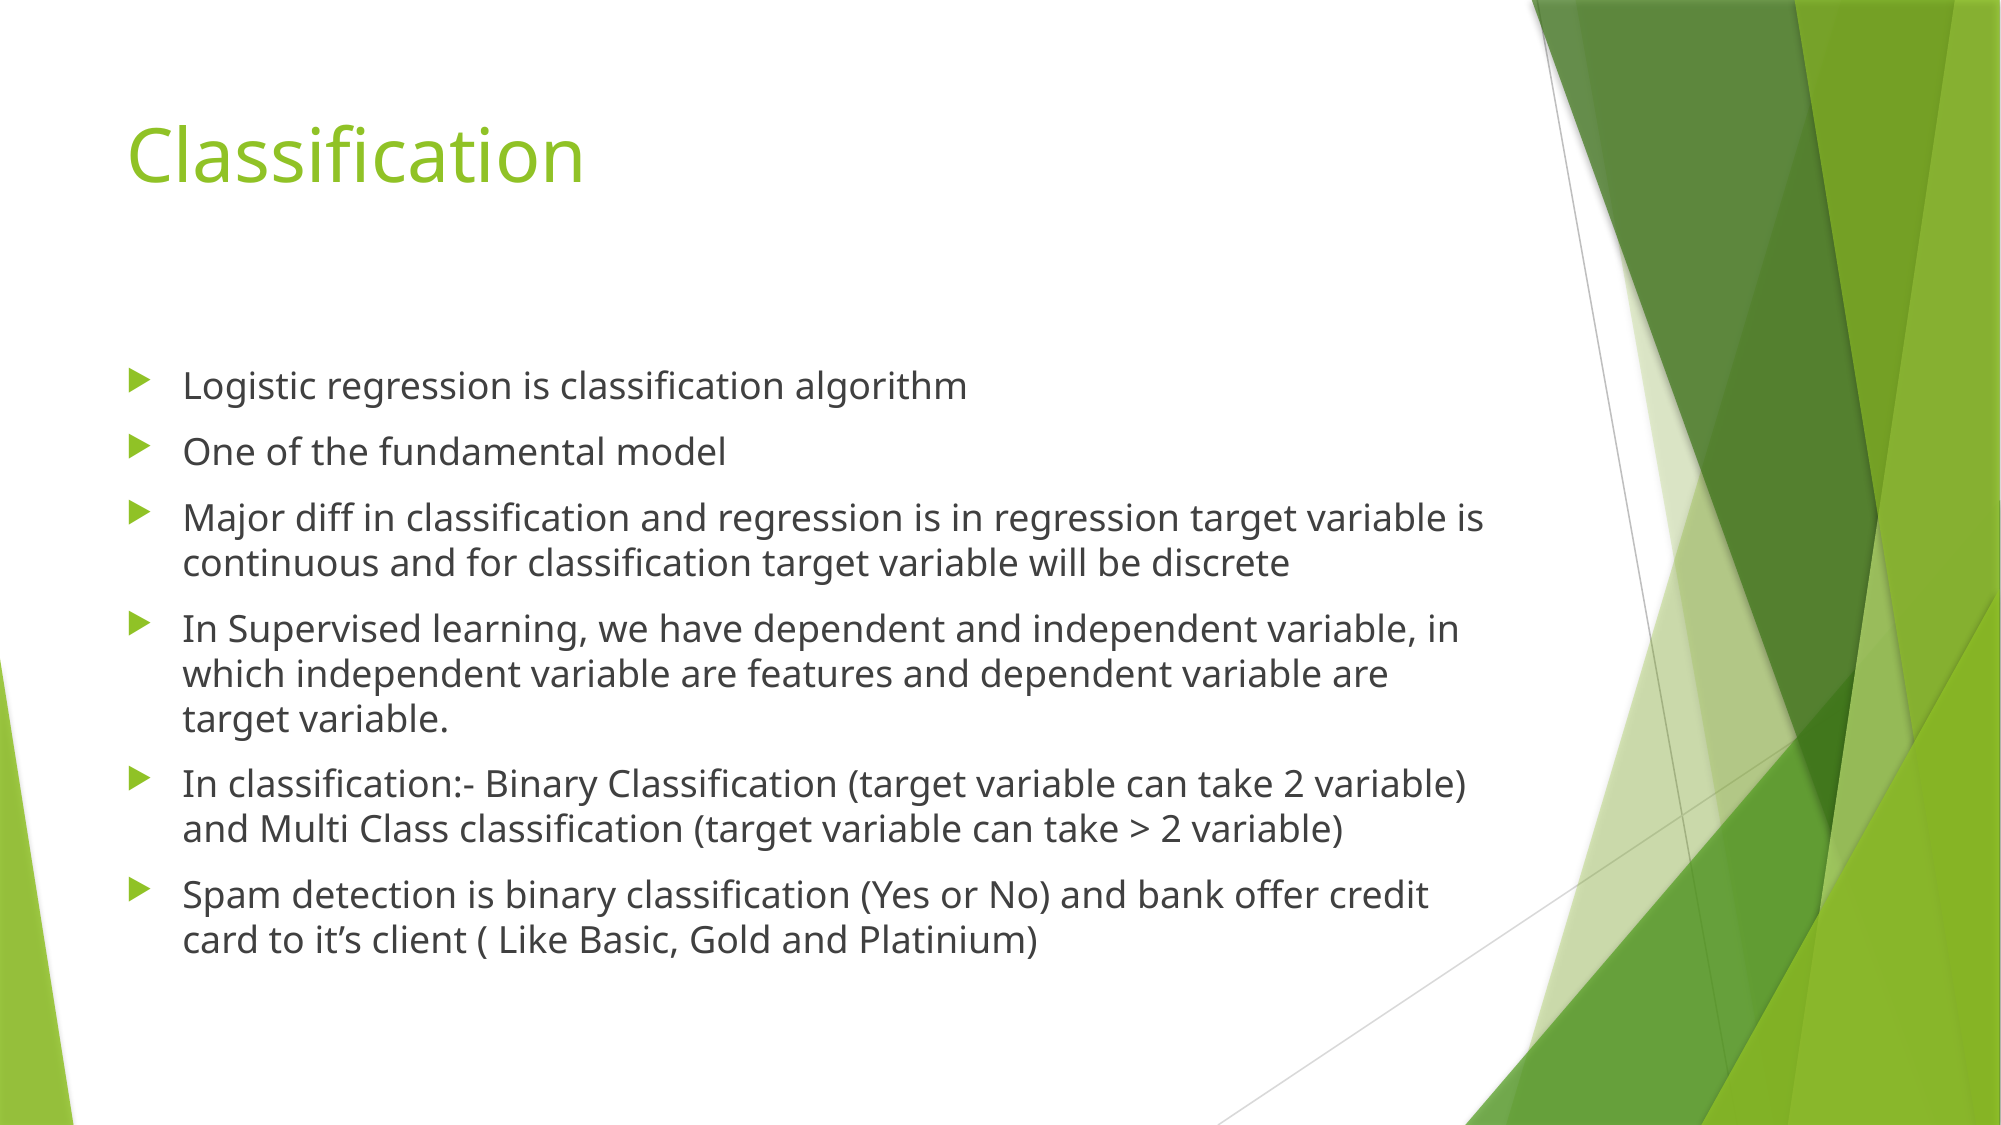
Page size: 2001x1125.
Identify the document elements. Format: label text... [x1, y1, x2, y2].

list Logistic regression is classification algorithm One of the fundamental model Major diff in classification and regression is in regression target variable is continuous and for classification target variable will be discrete In Supervised learning, we have dependent and independent variable, in which independent variable are features and dependent variable are target variable. In classification:- Binary Classification (target variable can take 2 variable) and Multi Class classification (target variable can take > 2 variable) Spam detection is binary classification (Yes or No) and bank offer credit card to it’s client ( Like Basic, Gold and Platinium) [111, 354, 1522, 992]
title Classification [111, 99, 1522, 317]
